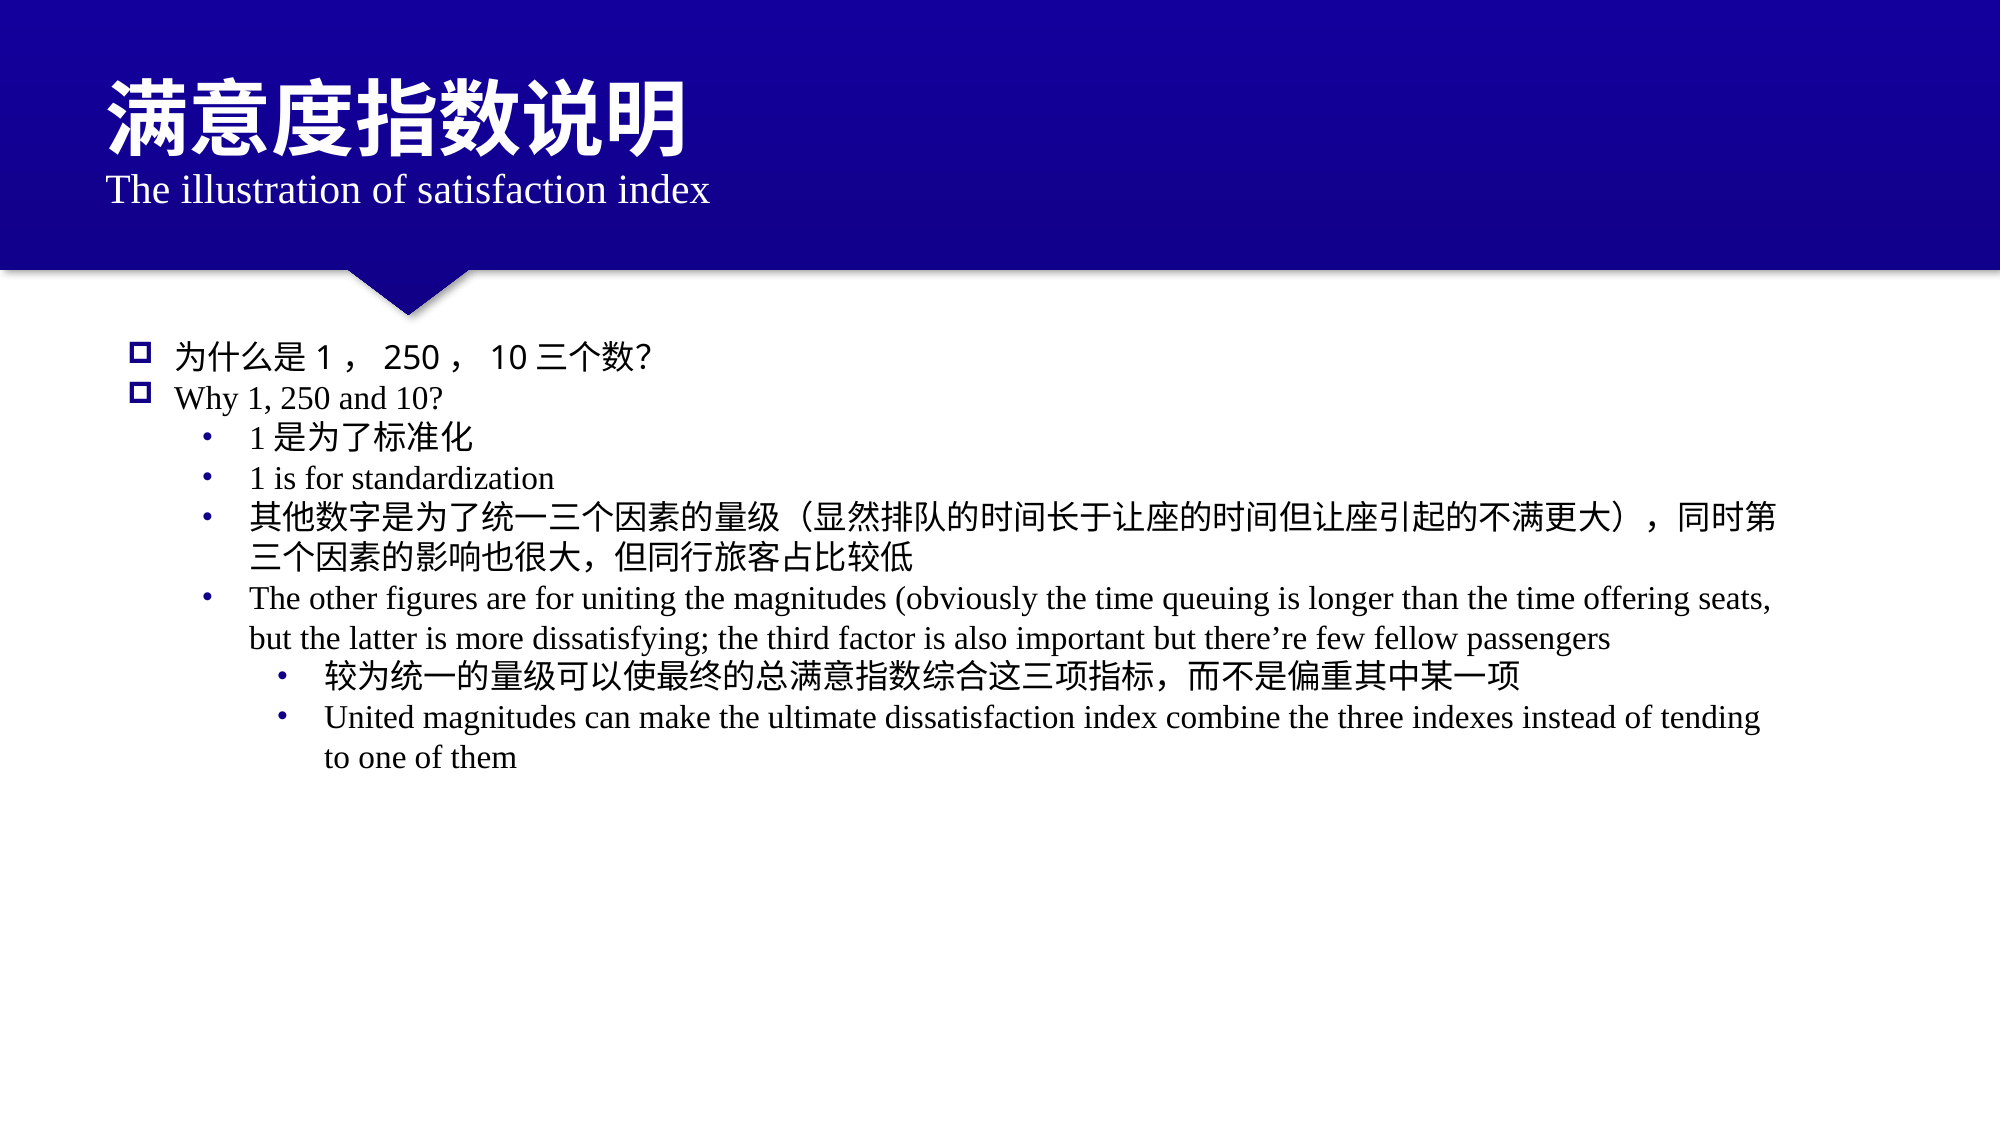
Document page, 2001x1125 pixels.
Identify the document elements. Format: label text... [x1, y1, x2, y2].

text_box [0, 0, 2000, 317]
text_box 满意度指数说明 The illustration of satisfaction index [90, 60, 1825, 221]
text_box 为什么是1，250，10三个数？ Why 1, 250 and 10? 1是为了标准化 1 is for standardization 其他数字是为了统一三个因素的量级（显然排队的时间长于让座的时间但让座引起的不满更大），同时第三个因素的影响也很大，但同行旅客占比较低 The other figures are for uniting the magnitudes (obviously the time queuing is longer than the time offering seats, but the latter is more dissatisfying; the third factor is also important but there’re few fellow passengers 较为统一的量级可以使最终的总满意指数综合这三项指标，而不是偏重其中某一项 United magnitudes can make the ultimate dissatisfaction index combine the three indexes instead of tending to one of them [112, 328, 1803, 783]
